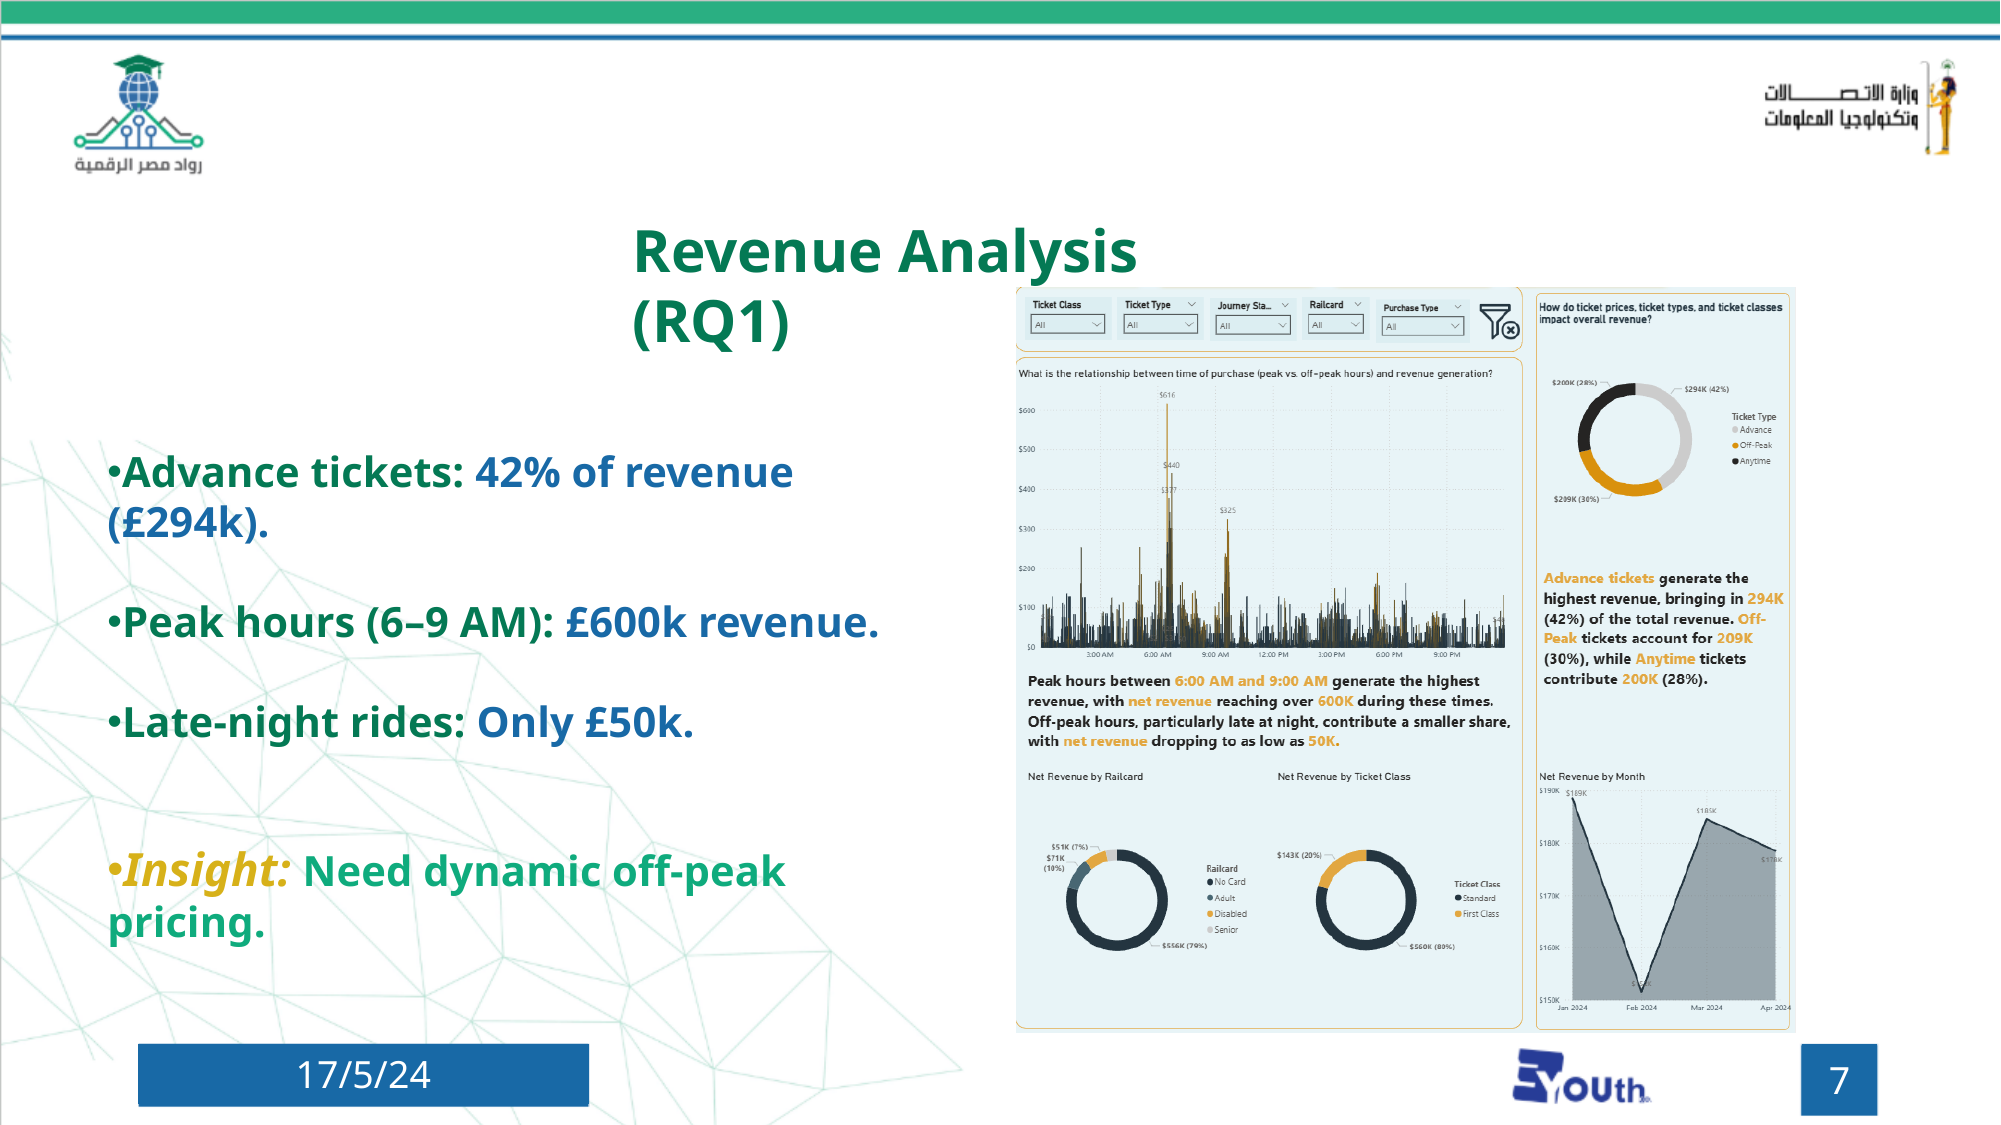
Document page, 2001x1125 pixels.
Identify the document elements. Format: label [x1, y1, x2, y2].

picture [1015, 287, 1797, 1034]
list [0, 0, 2000, 1125]
